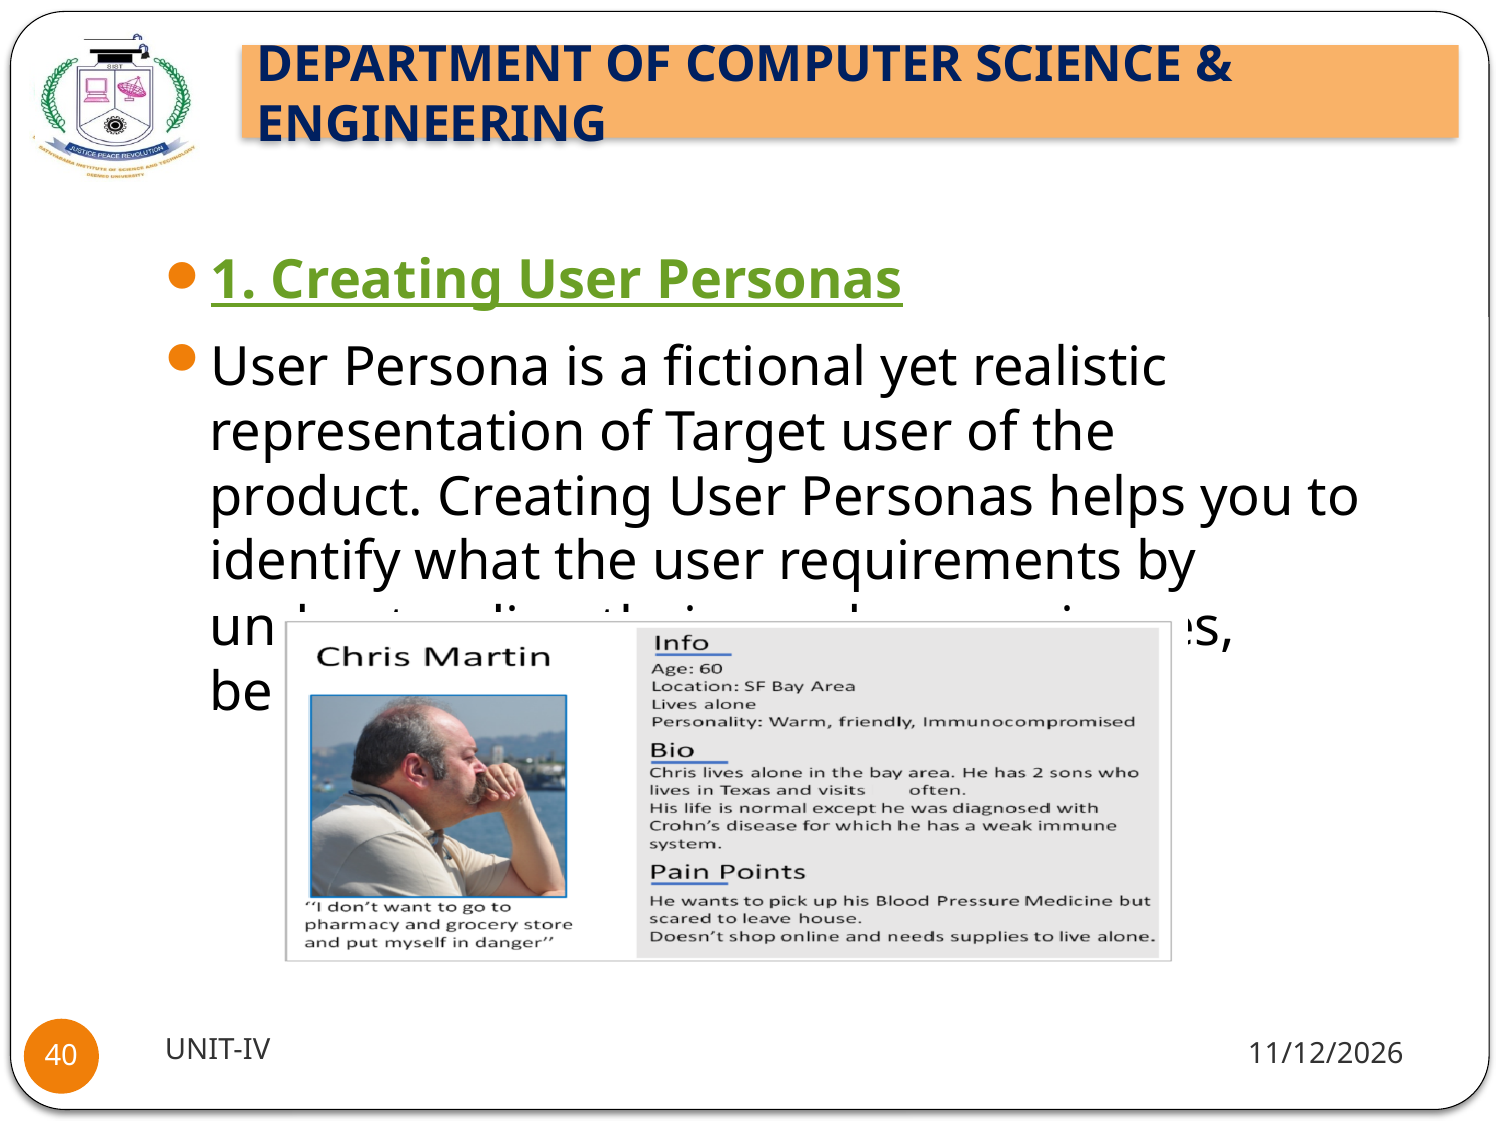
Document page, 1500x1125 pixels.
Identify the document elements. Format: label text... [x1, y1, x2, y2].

list 1. Creating User Personas User Persona is a fictional yet realistic representation of Target user of the product. Creating User Personas helps you to identify what the user requirements by understanding their needs, experiences, behaviours and goals. [150, 237, 1425, 988]
picture [29, 30, 200, 198]
picture [274, 612, 1188, 970]
footer UNIT-IV [150, 1012, 800, 1088]
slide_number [1012, 1015, 1419, 1094]
slide_number 40 [23, 1018, 99, 1094]
